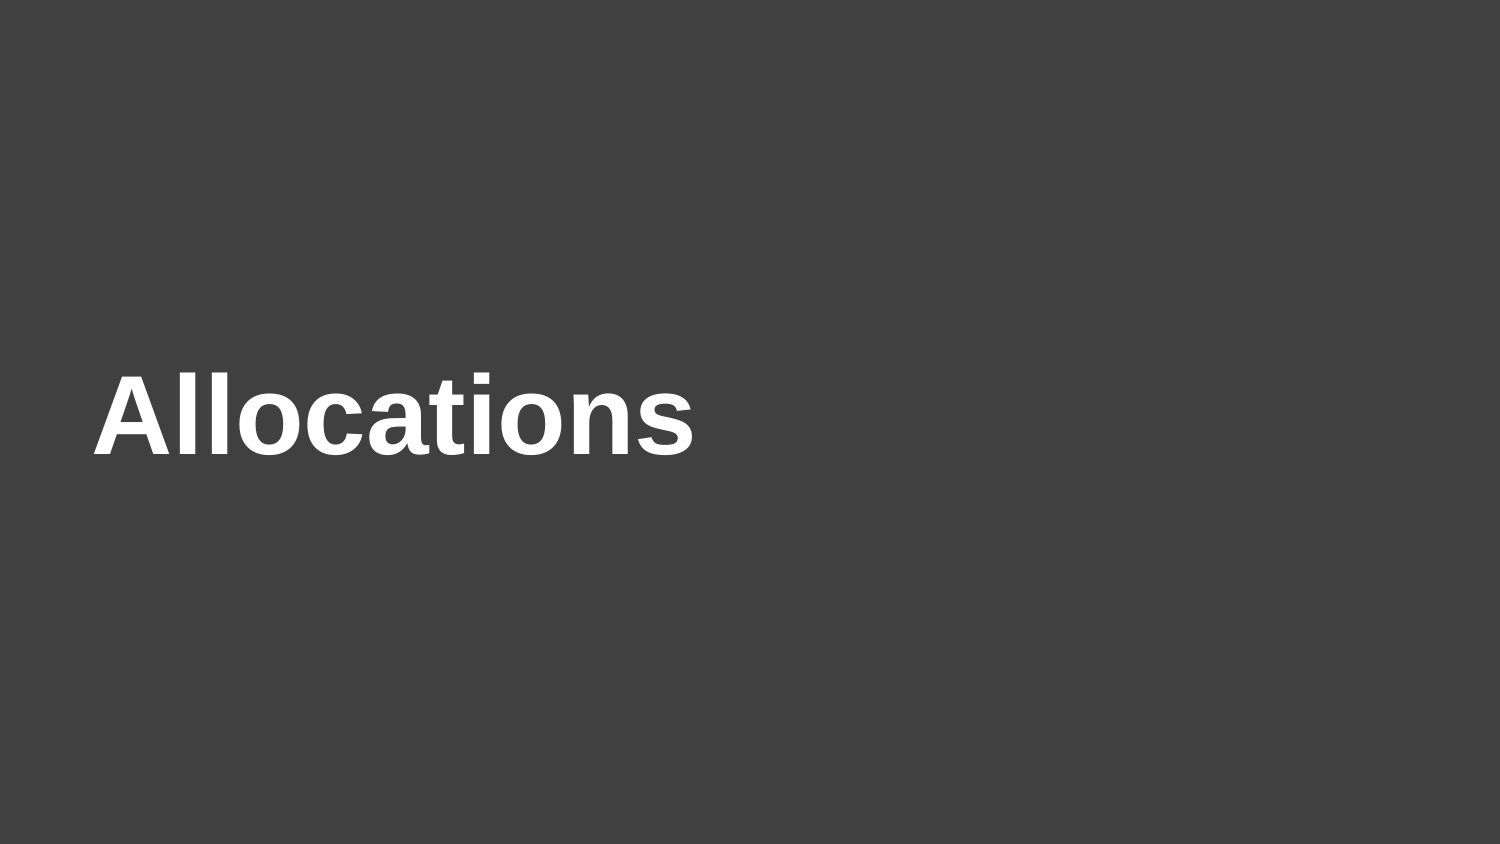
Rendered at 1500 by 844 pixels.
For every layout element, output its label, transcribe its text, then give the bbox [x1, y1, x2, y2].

title Allocations [76, 374, 1427, 445]
